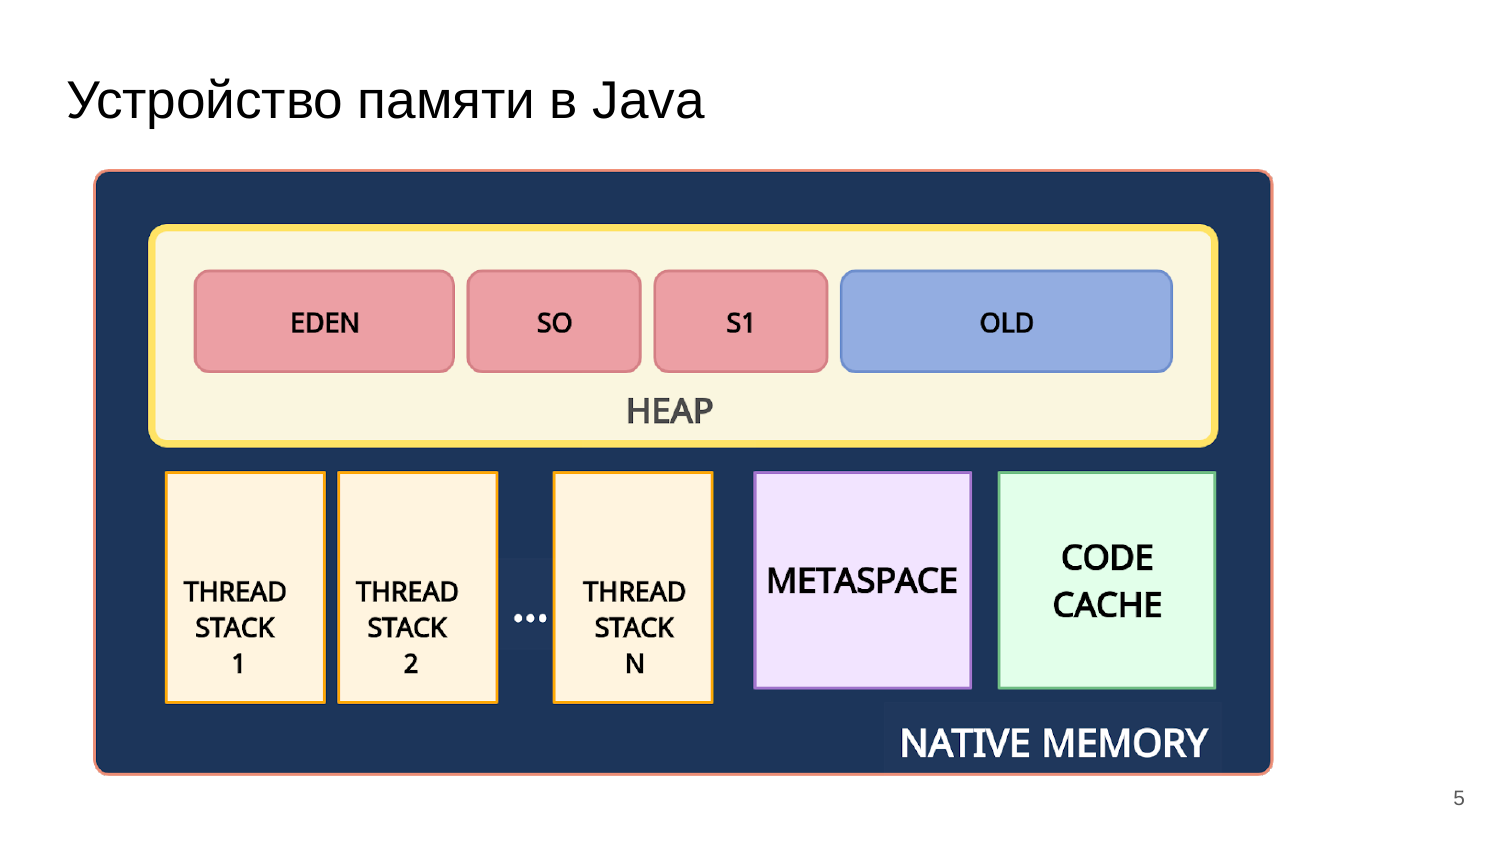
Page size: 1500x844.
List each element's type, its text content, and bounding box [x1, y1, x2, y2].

picture [72, 134, 1300, 792]
title Устройство памяти в Java [51, 50, 1449, 145]
slide_number ‹#› [1389, 764, 1480, 830]
